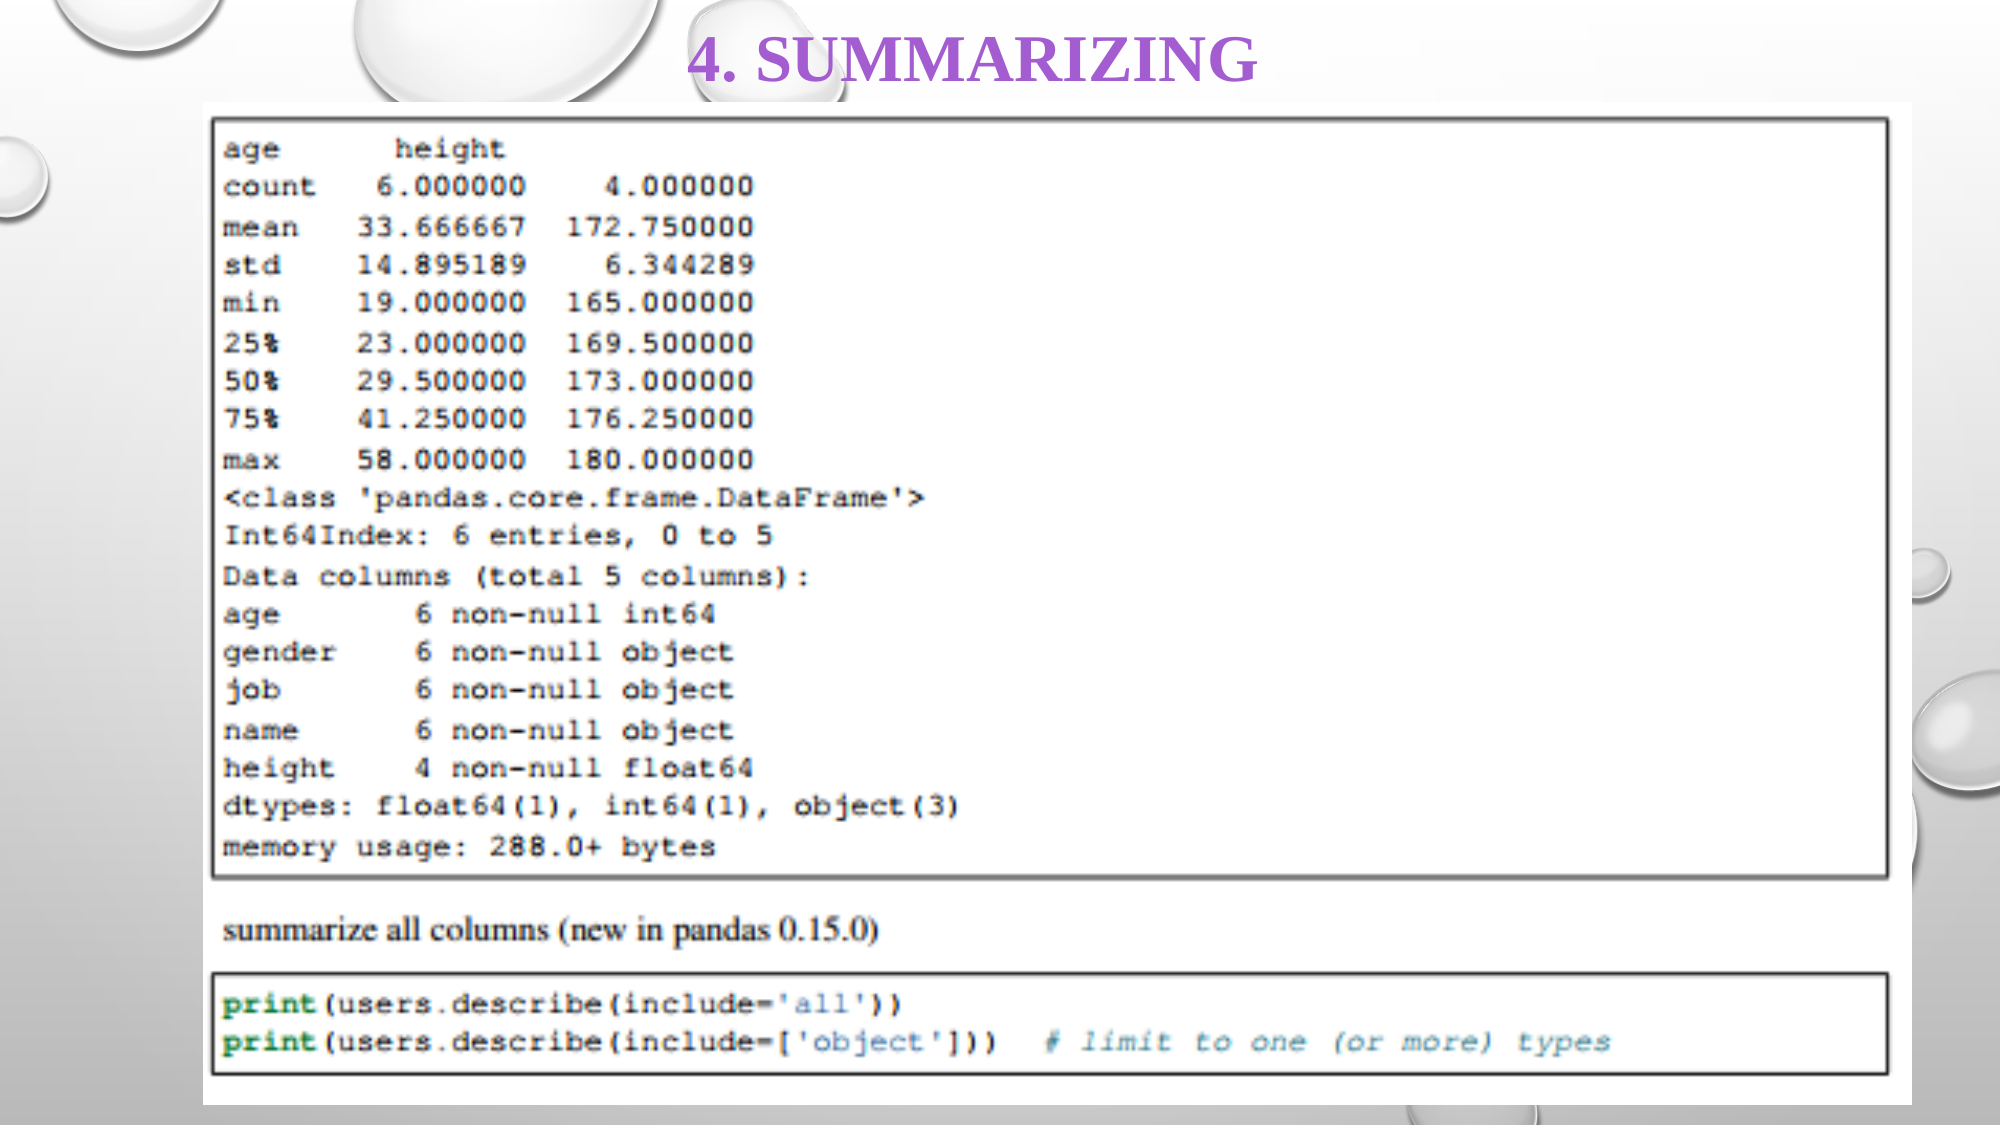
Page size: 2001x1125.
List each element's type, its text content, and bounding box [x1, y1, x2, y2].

title 4. Summarizing [232, 0, 1733, 100]
picture [0, 0, 2000, 1125]
